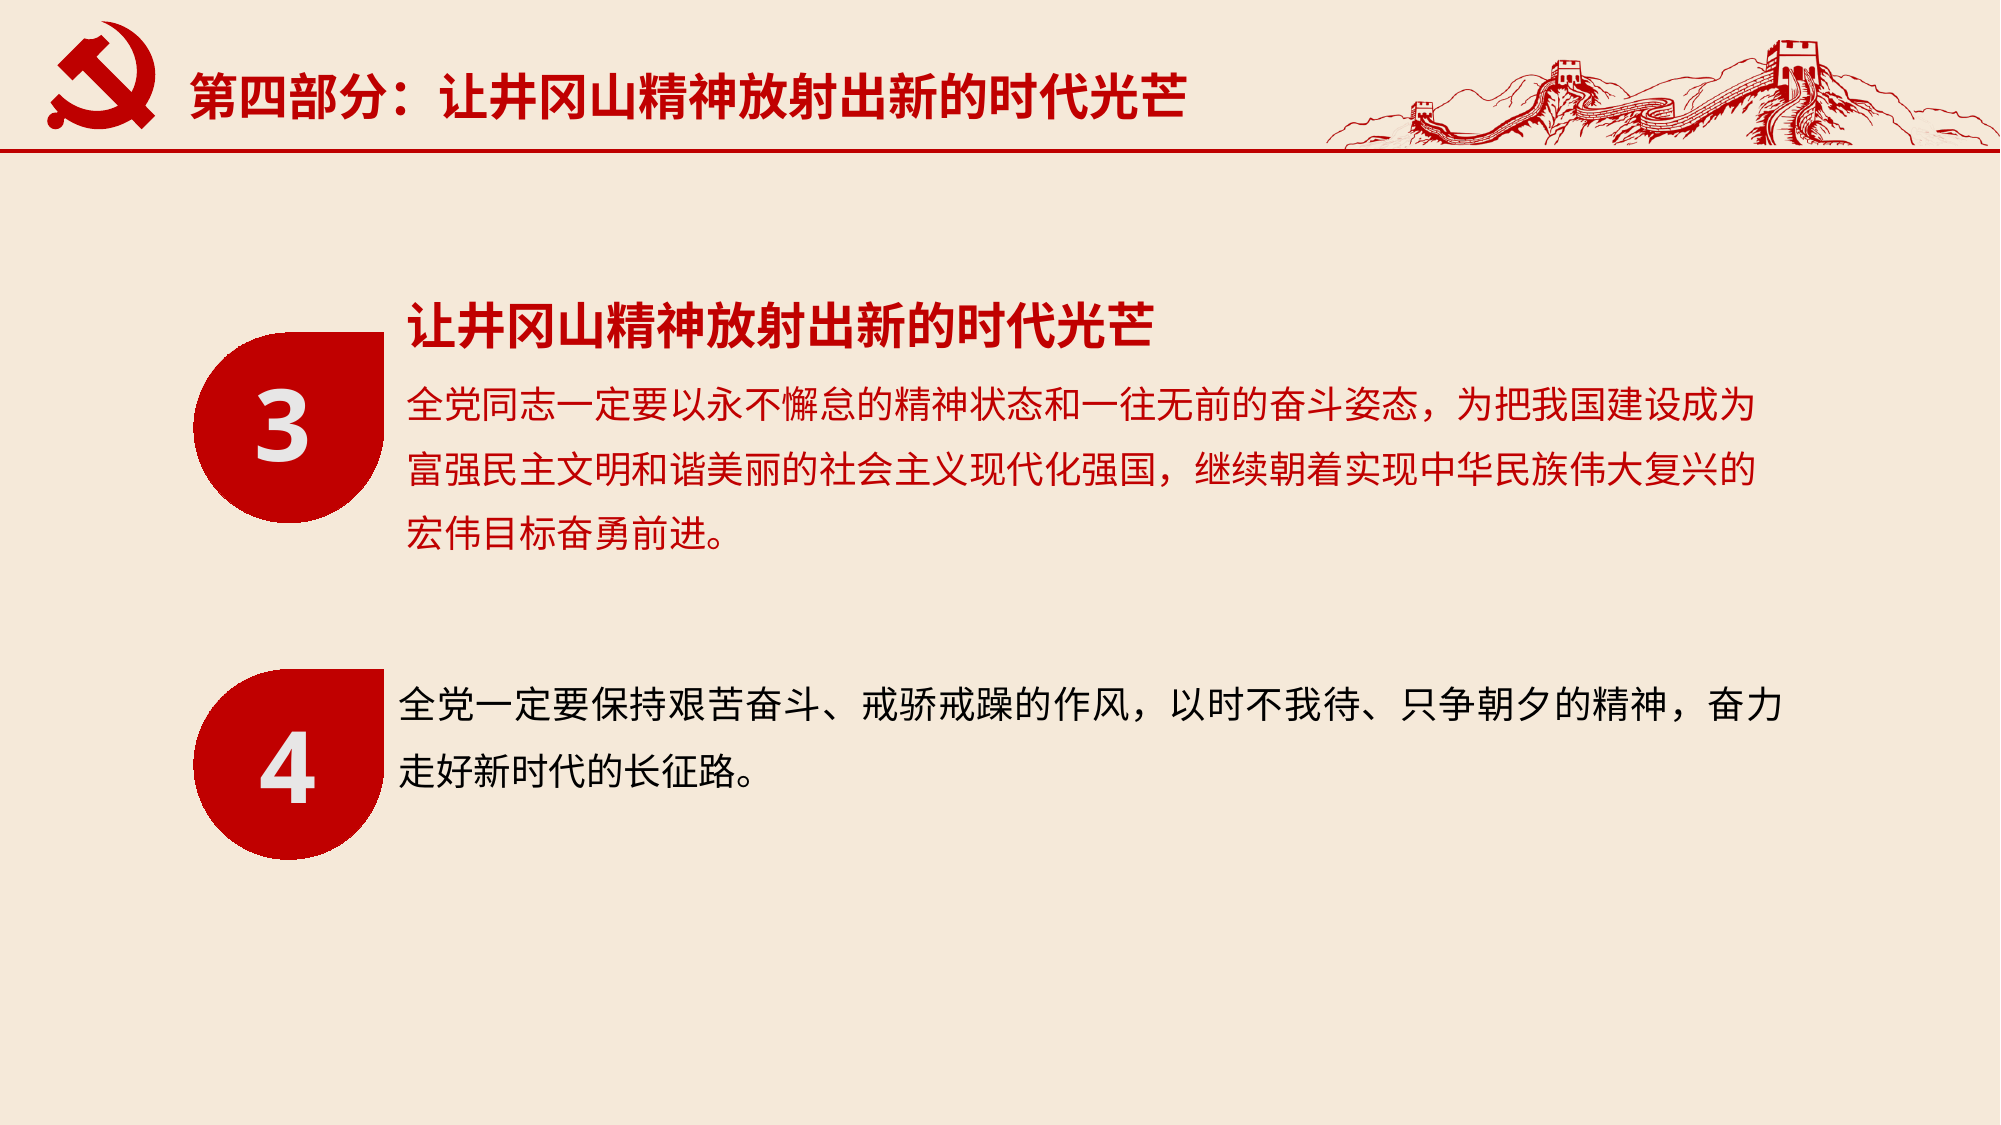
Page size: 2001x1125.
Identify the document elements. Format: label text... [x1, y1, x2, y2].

picture [1326, 40, 2000, 151]
text_box 第四部分：让井冈山精神放射出新的时代光芒 [173, 57, 1326, 133]
text_box 4 [245, 696, 333, 831]
text_box [47, 21, 156, 130]
text_box 全党一定要保持艰苦奋斗、戒骄戒躁的作风，以时不我待、只争朝夕的精神，奋力走好新时代的长征路。 [383, 650, 1799, 801]
text_box 让井冈山精神放射出新的时代光芒 [391, 287, 1562, 354]
text_box [193, 669, 383, 860]
text_box 3 [240, 354, 327, 489]
text_box 全党同志一定要以永不懈怠的精神状态和一往无前的奋斗姿态，为把我国建设成为富强民主文明和谐美丽的社会主义现代化强国，继续朝着实现中华民族伟大复兴的宏伟目标奋勇前进。 [391, 354, 1799, 563]
text_box [193, 332, 384, 523]
